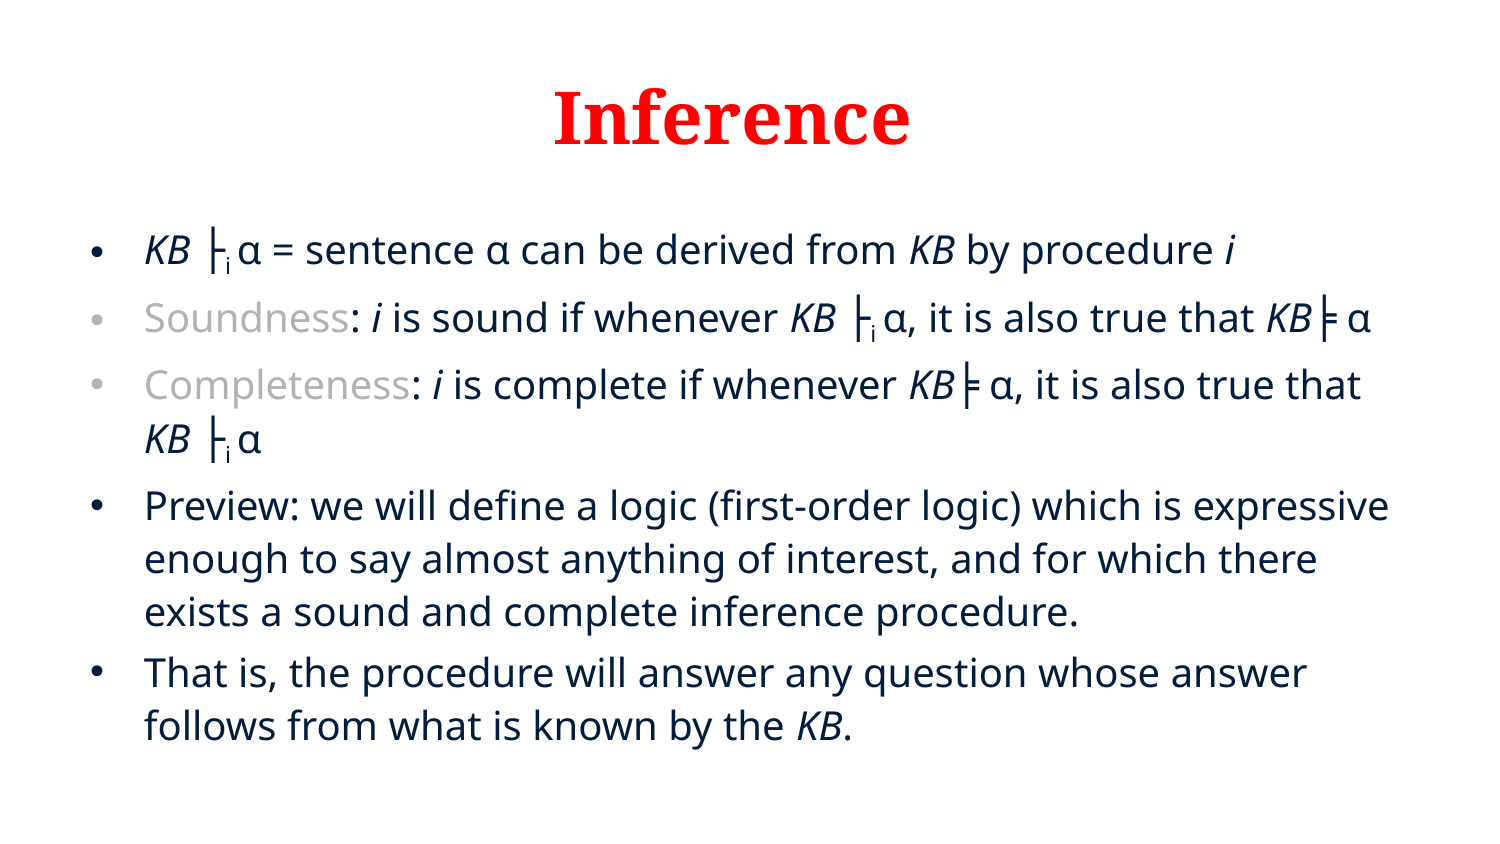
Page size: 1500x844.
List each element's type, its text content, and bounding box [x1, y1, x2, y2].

list KB ├i α = sentence α can be derived from KB by procedure i Soundness: i is sound if whenever KB ├i α, it is also true that KB╞ α Completeness: i is complete if whenever KB╞ α, it is also true that KB ├i α Preview: we will define a logic (first-order logic) which is expressive enough to say almost anything of interest, and for which there exists a sound and complete inference procedure. That is, the procedure will answer any question whose answer follows from what is known by the KB. [75, 211, 1425, 795]
title Inference [41, 64, 1425, 180]
